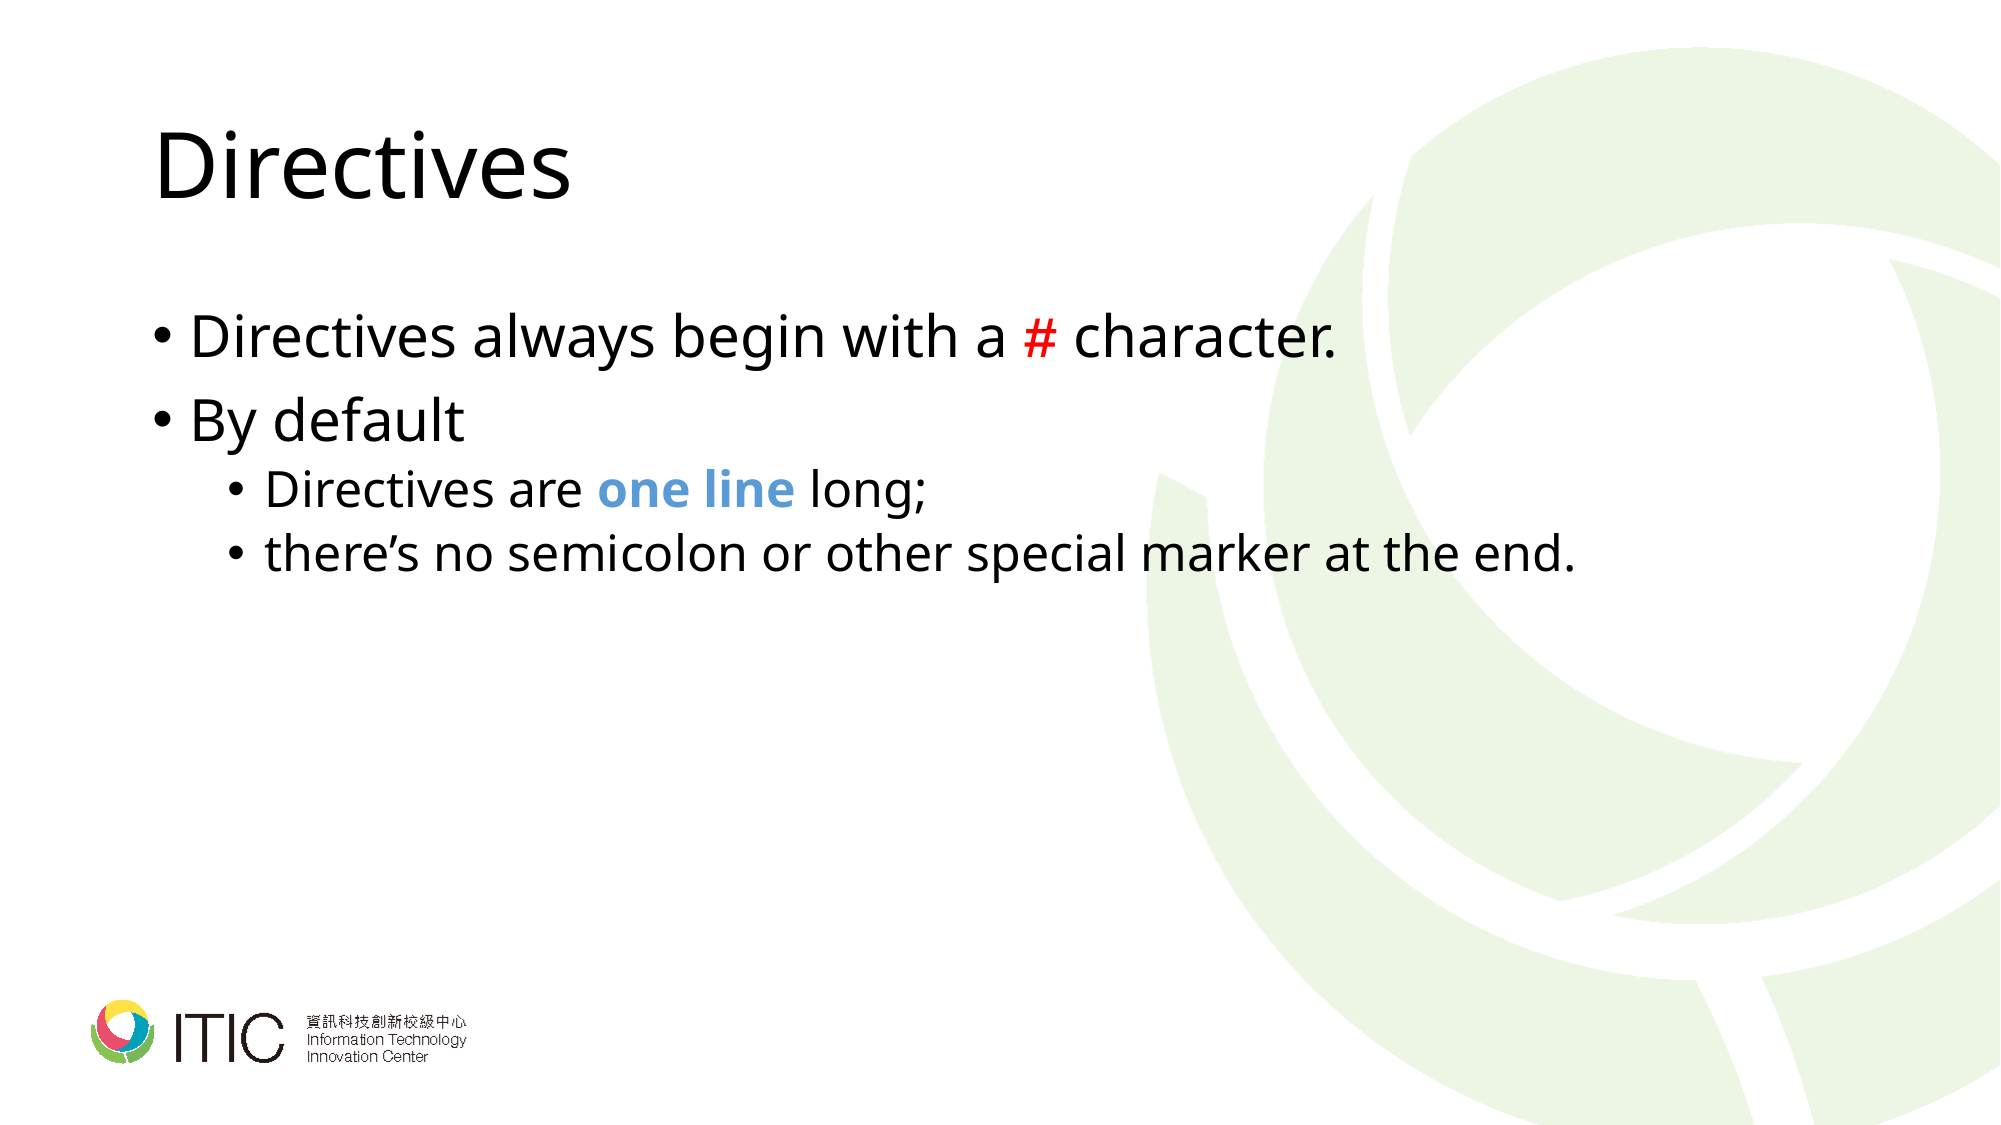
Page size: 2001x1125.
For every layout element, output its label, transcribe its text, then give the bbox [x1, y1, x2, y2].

picture [0, 0, 2001, 1125]
title Directives [137, 59, 1863, 278]
list Directives always begin with a # character. By default Directives are one line long; there’s no semicolon or other special marker at the end. [137, 299, 1863, 1014]
